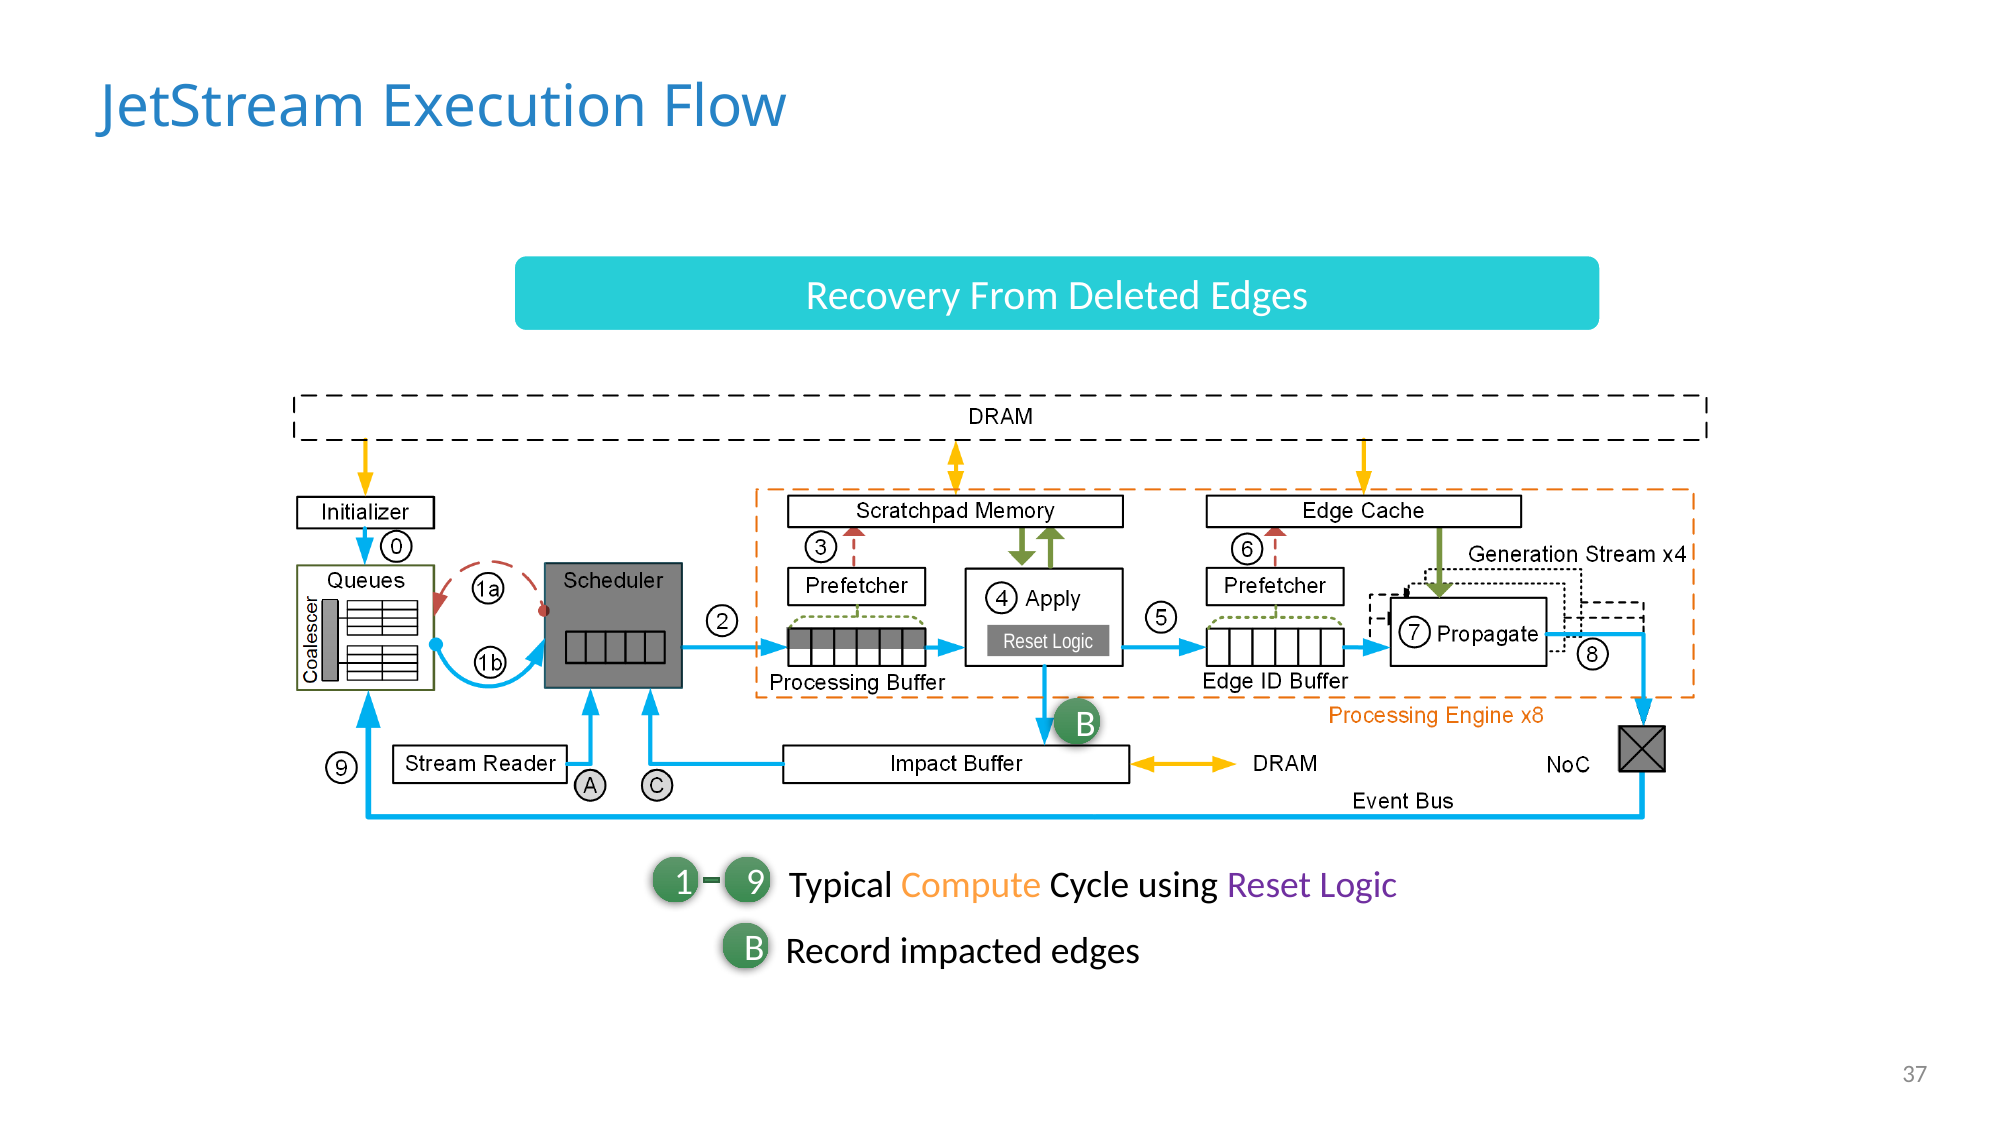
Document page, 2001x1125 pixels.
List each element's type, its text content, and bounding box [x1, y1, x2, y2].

text_box Recovery From Deleted Edges [511, 253, 1603, 334]
text_box 9 [724, 856, 771, 903]
slide_number 37 [1492, 1042, 1943, 1103]
text_box [703, 877, 720, 883]
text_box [292, 393, 1708, 825]
title JetStream Execution Flow [85, 59, 1907, 156]
text_box Typical Compute Cycle using Reset Logic [774, 853, 1413, 913]
text_box B [722, 922, 769, 969]
text_box 1 [652, 856, 699, 903]
text_box Record impacted edges [770, 919, 1156, 979]
